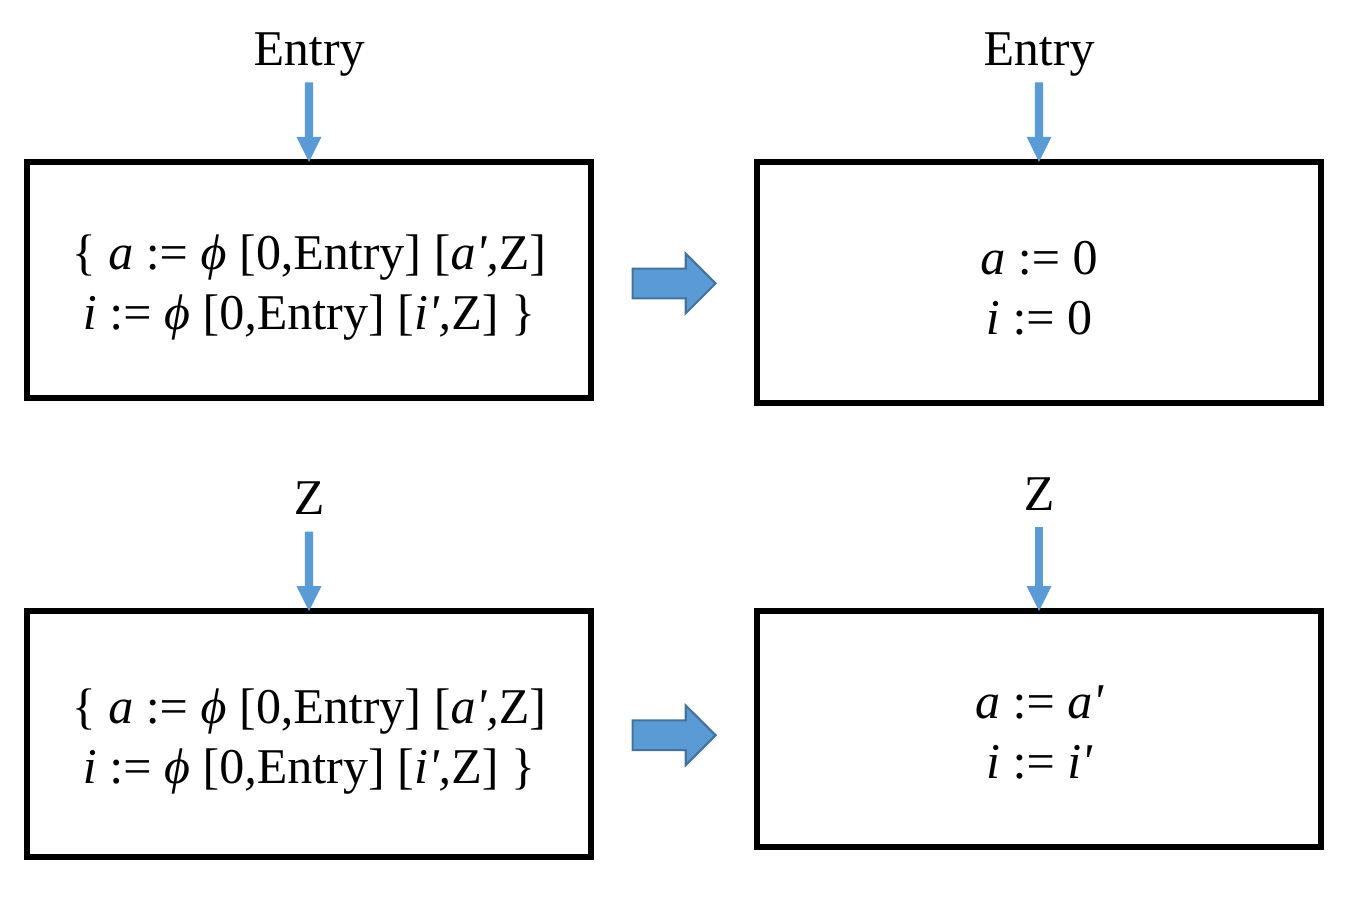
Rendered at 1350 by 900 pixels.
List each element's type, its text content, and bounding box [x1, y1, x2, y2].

text_box { a := ϕ [0,Entry] [a',Z] i := ϕ [0,Entry] [i',Z] } [26, 610, 591, 857]
text_box Entry [927, 7, 1151, 83]
text_box { a := ϕ [0,Entry] [a',Z] i := ϕ [0,Entry] [i',Z] } [26, 161, 591, 398]
text_box a := 0 i := 0 [757, 161, 1321, 403]
text_box Z [248, 456, 370, 532]
text_box Z [996, 452, 1082, 528]
text_box a := a' i := i' [757, 610, 1322, 847]
text_box Entry [197, 7, 421, 83]
text_box [631, 702, 718, 768]
text_box [631, 251, 718, 316]
